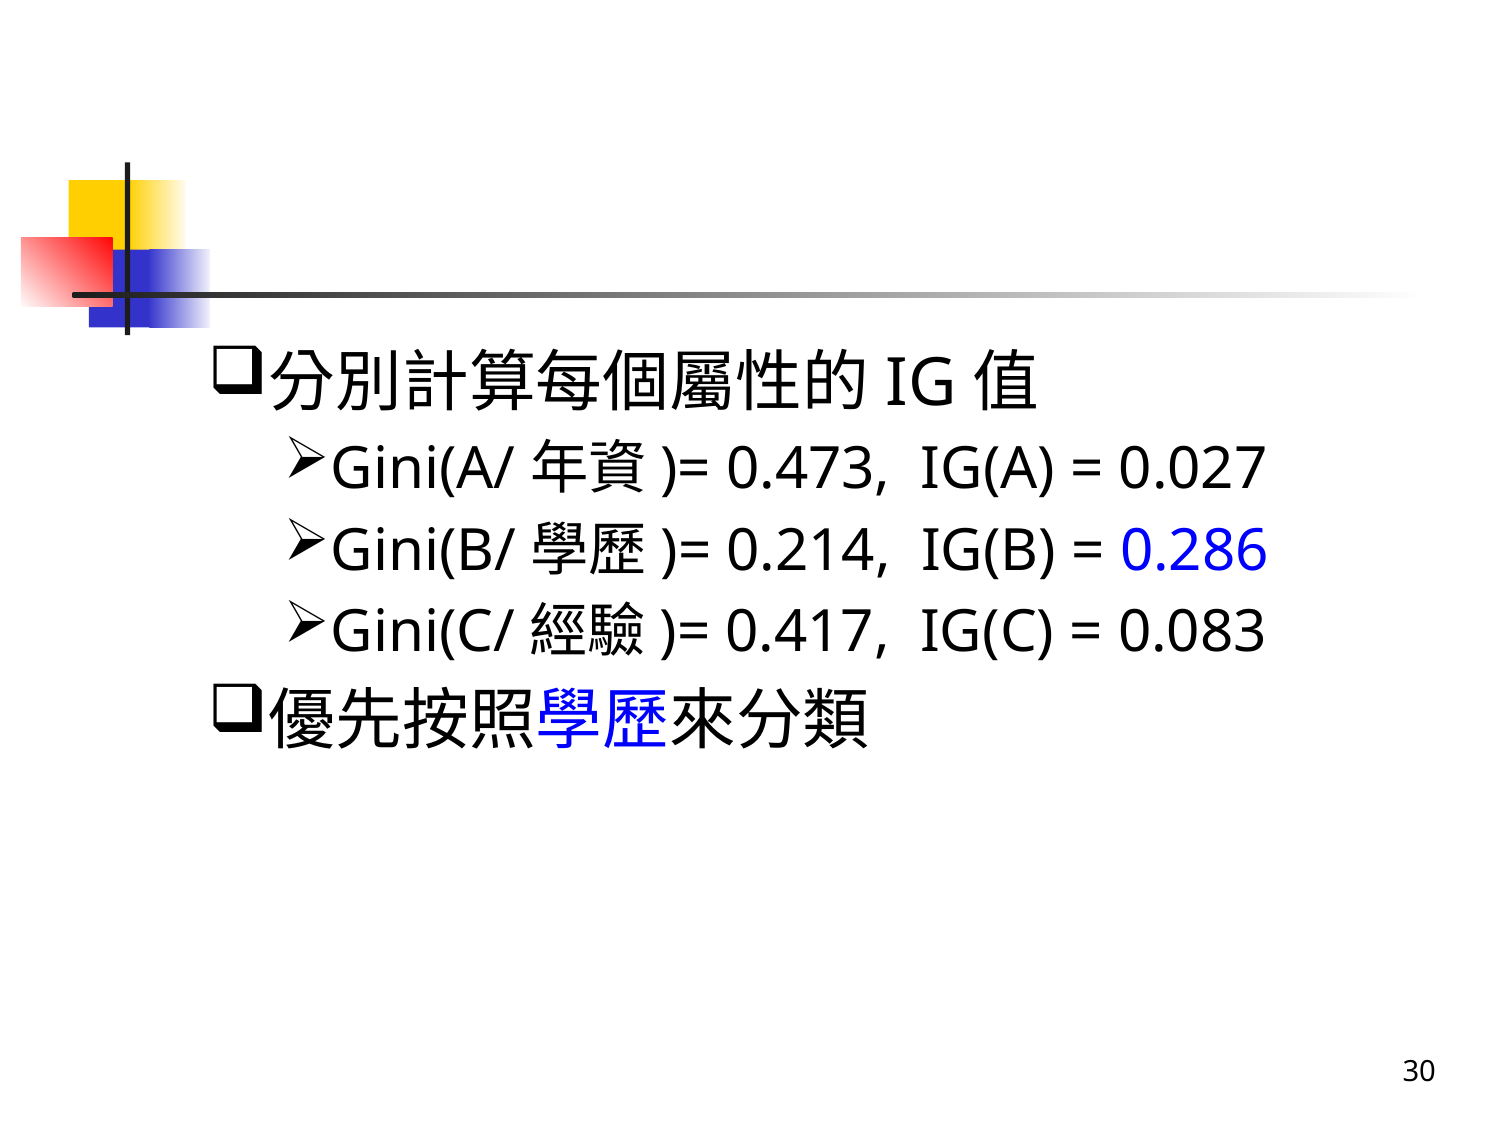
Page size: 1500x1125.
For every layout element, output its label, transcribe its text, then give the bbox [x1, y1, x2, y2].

slide_number 30 [1387, 1025, 1475, 1100]
list 分別計算每個屬性的IG值 Gini(A/年資)= 0.473, IG(A) = 0.027 Gini(B/學歷)= 0.214, IG(B) = 0.286 Gini(C/經驗)= 0.417, IG(C) = 0.083 優先按照學歷來分類 [193, 331, 1469, 1006]
